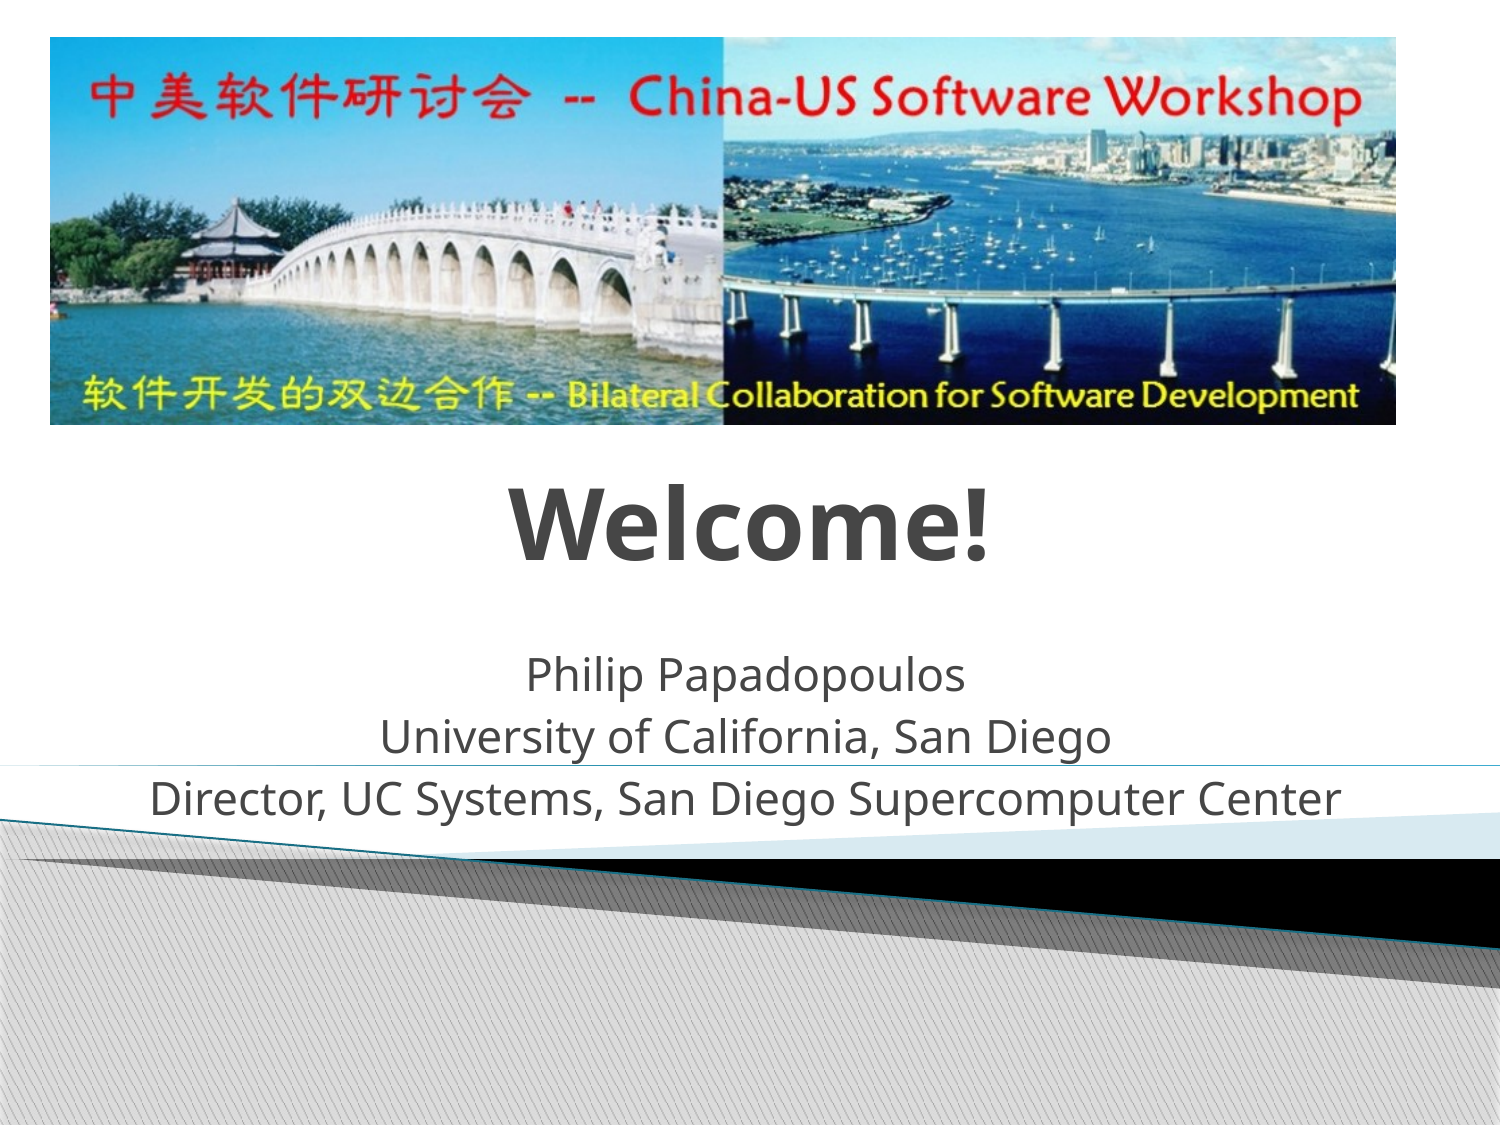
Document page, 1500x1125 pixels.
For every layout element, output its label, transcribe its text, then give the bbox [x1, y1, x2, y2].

picture [49, 37, 1396, 426]
picture [5, 859, 1500, 989]
title Welcome! [112, 437, 1388, 588]
subtitle Philip Papadopoulos University of California, San Diego Director, UC Systems, San Diego Supercomputer Center [112, 637, 1388, 835]
